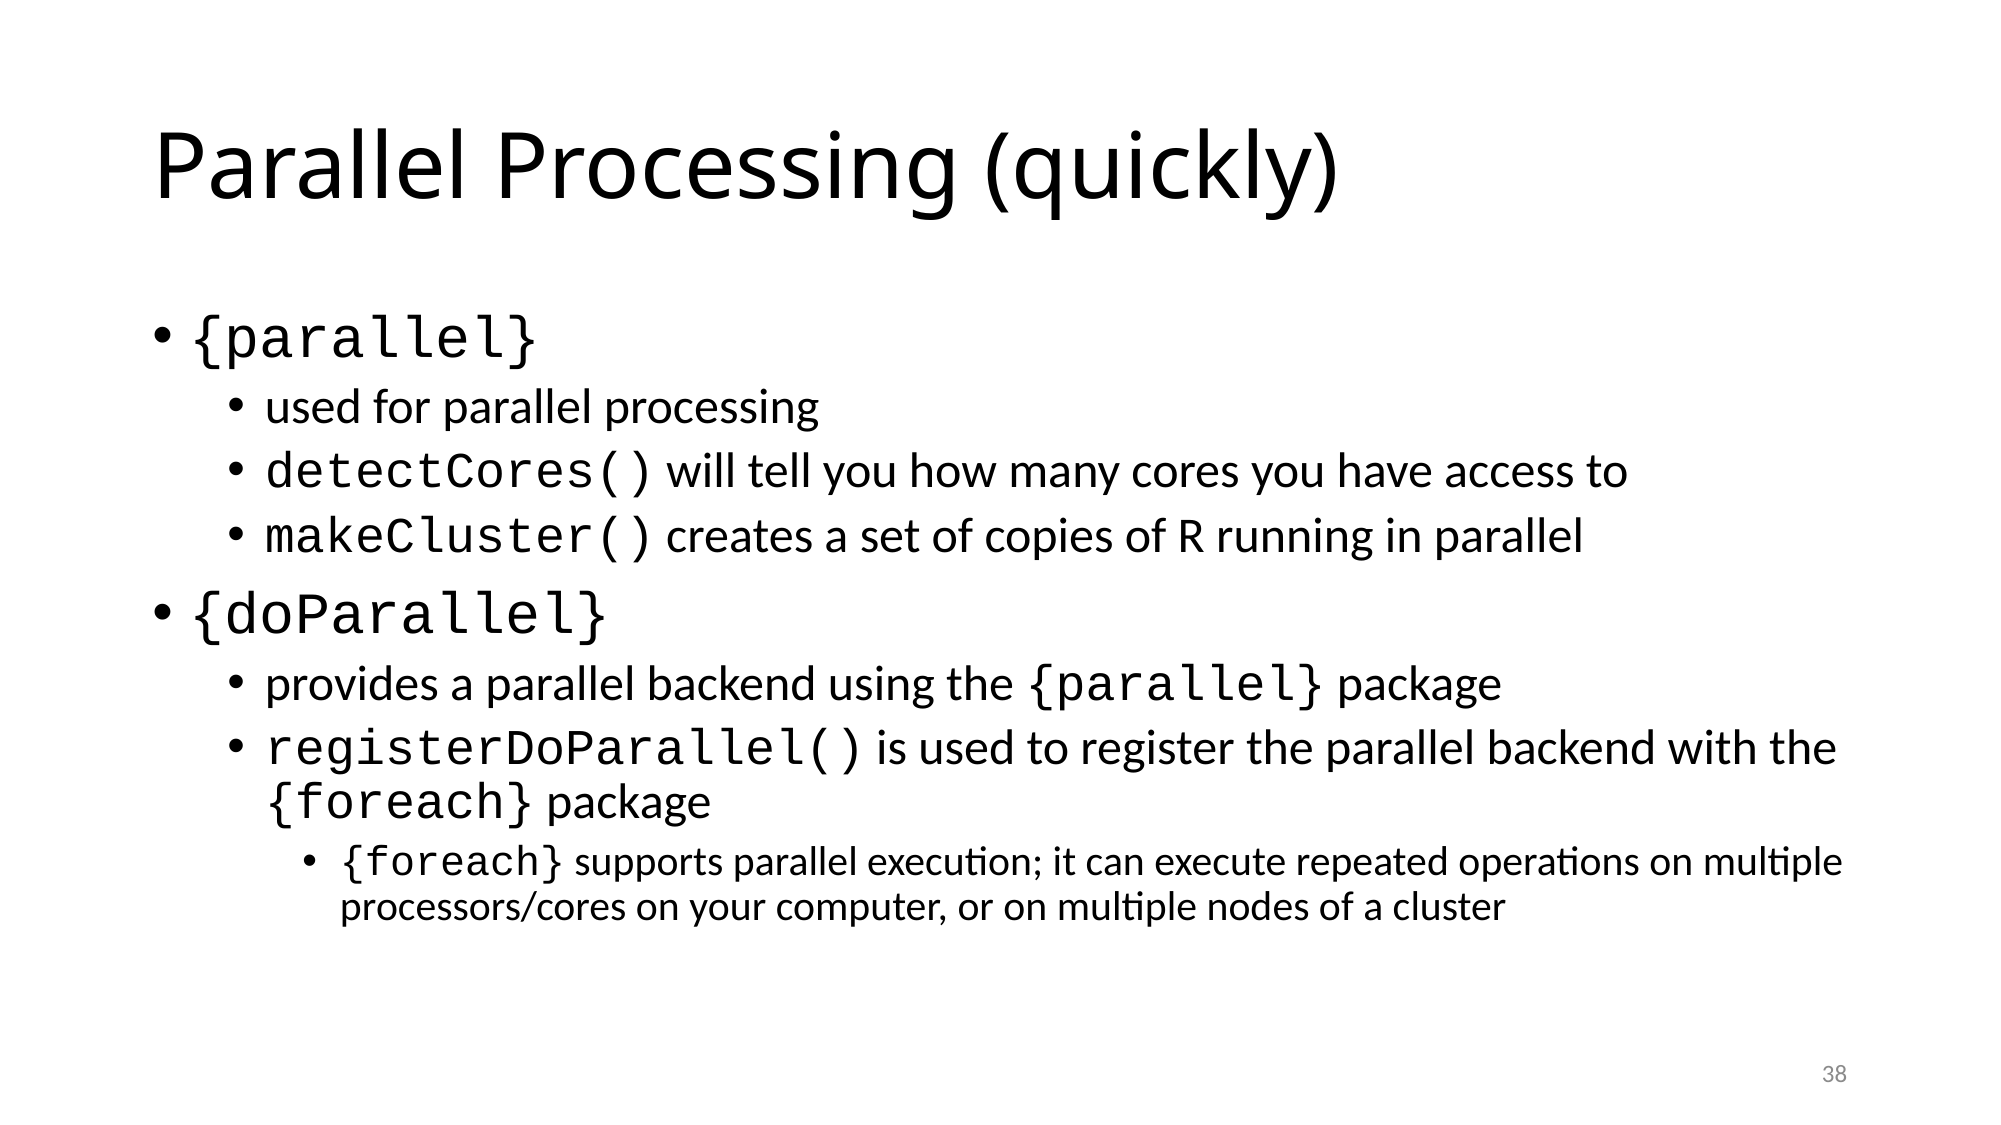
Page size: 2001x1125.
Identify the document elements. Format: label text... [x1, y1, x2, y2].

slide_number 38 [1412, 1042, 1863, 1103]
title Parallel Processing (quickly) [137, 59, 1863, 278]
list {parallel} used for parallel processing detectCores() will tell you how many cores you have access to makeCluster() creates a set of copies of R running in parallel {doParallel} provides a parallel backend using the {parallel} package registerDoParallel() is used to register the parallel backend with the {foreach} package {foreach} supports parallel execution; it can execute repeated operations on multiple processors/cores on your computer, or on multiple nodes of a cluster [137, 299, 1863, 1014]
